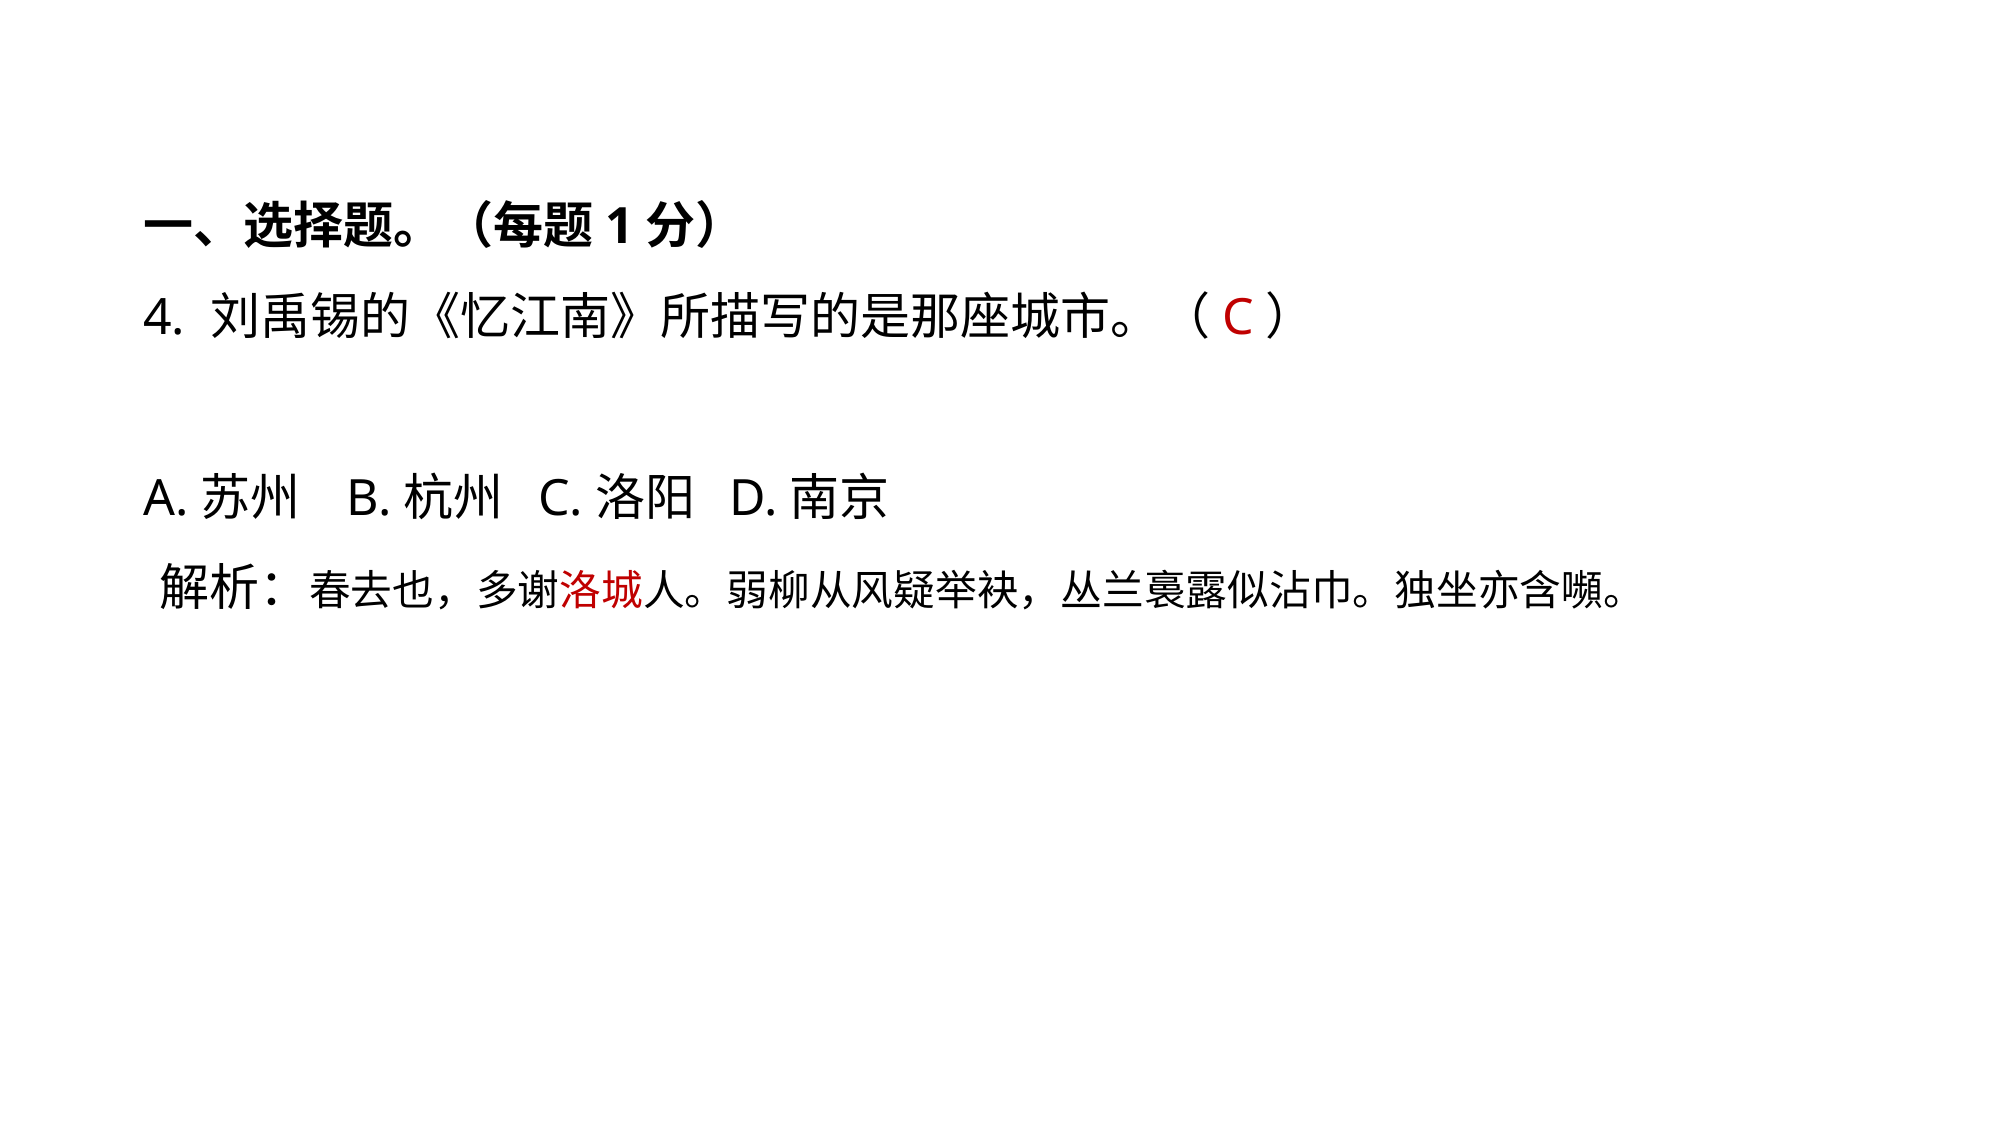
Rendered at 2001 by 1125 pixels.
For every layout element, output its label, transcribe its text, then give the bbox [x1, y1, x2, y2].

text_box 一、选择题。（每题1分） 4. 刘禹锡的《忆江南》所描写的是那座城市。（C） A.苏州 B.杭州 C.洛阳 D.南京 解析：春去也，多谢洛城人。弱柳从风疑举袂，丛兰裛露似沾巾。独坐亦含嚬。 [141, 163, 1661, 706]
